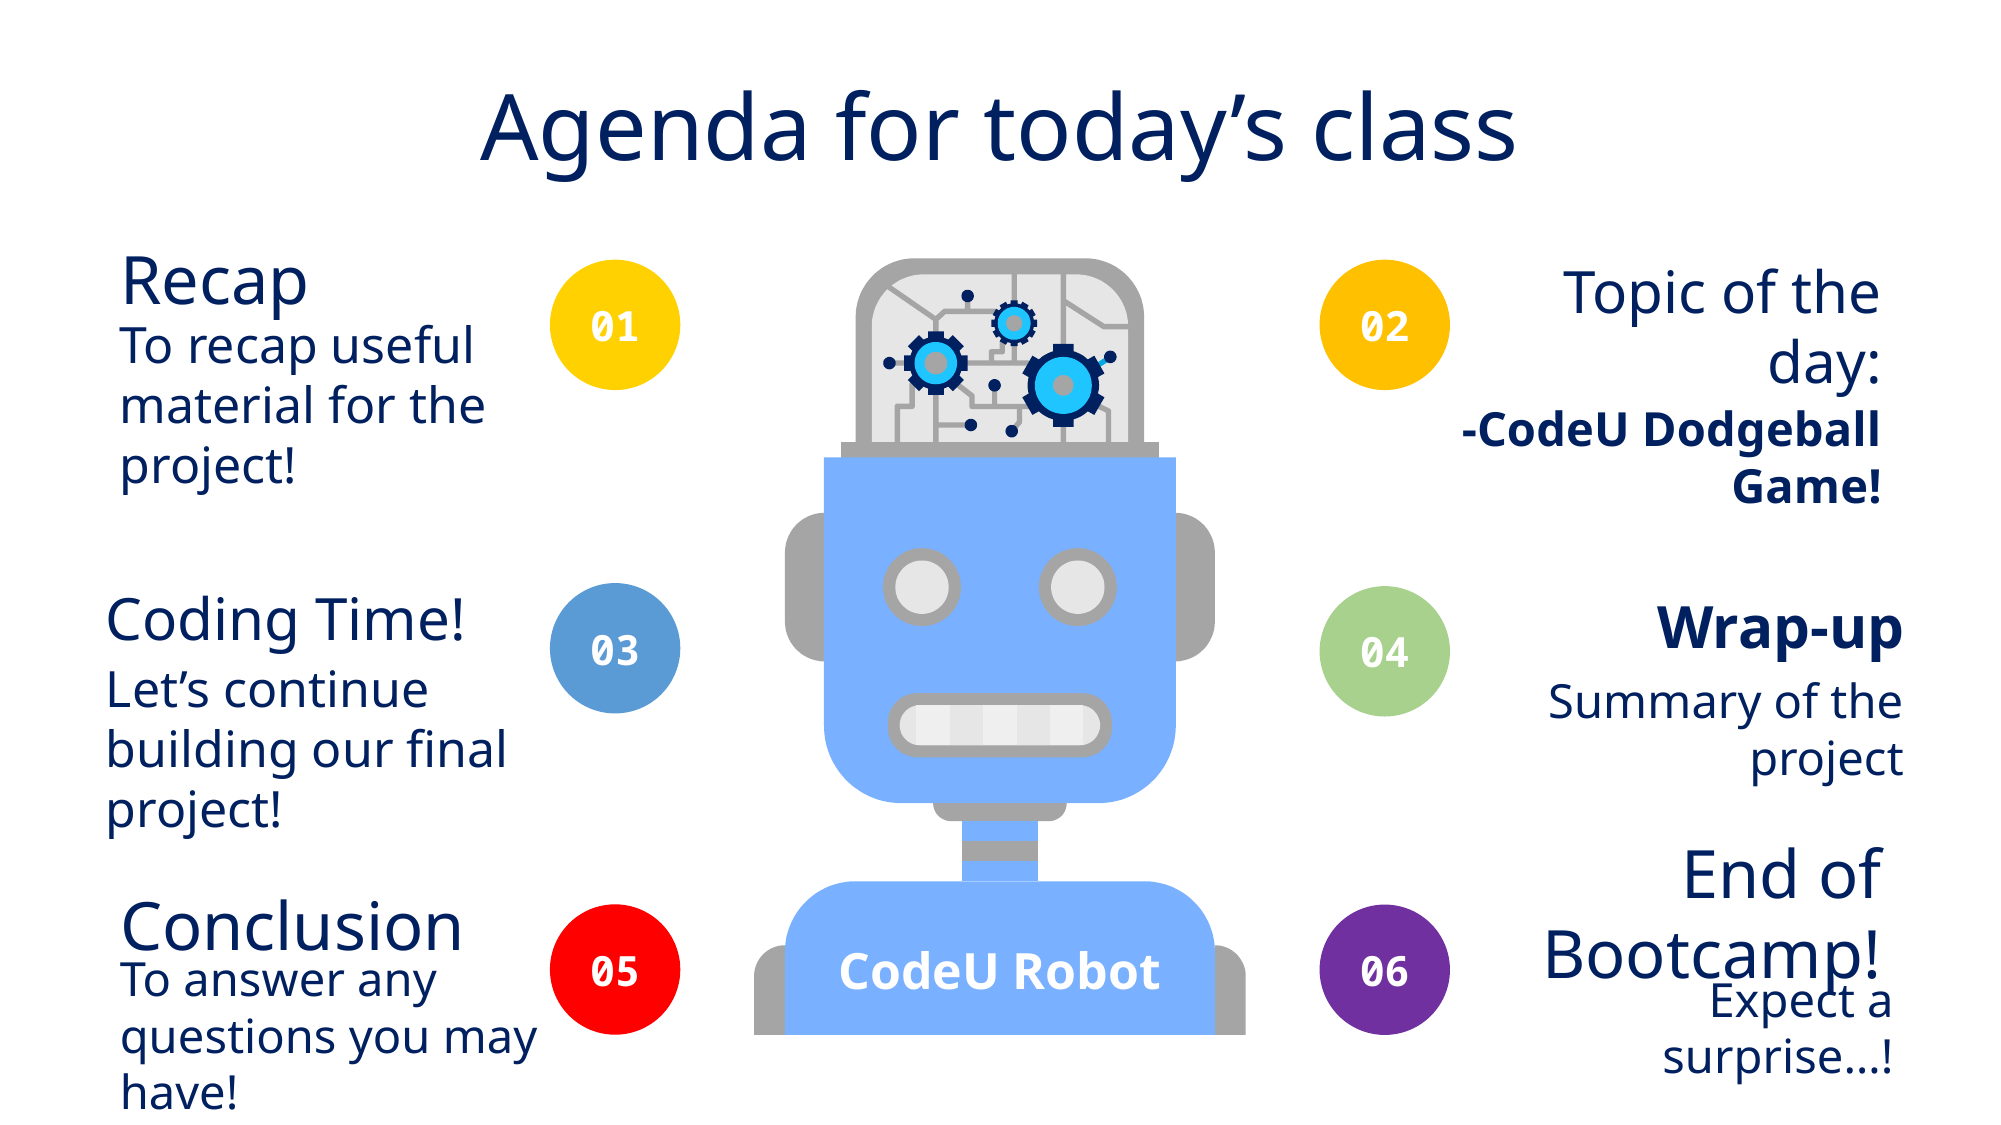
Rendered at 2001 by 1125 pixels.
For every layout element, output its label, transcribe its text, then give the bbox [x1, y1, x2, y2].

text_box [85, 580, 681, 714]
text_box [754, 258, 1246, 1035]
title Agenda for today’s class [99, 90, 1900, 172]
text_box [1319, 586, 1925, 765]
text_box Let’s continue building our final project! [85, 714, 568, 784]
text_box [1319, 259, 1903, 493]
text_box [1319, 875, 1915, 1063]
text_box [99, 887, 681, 1071]
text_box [99, 241, 681, 440]
